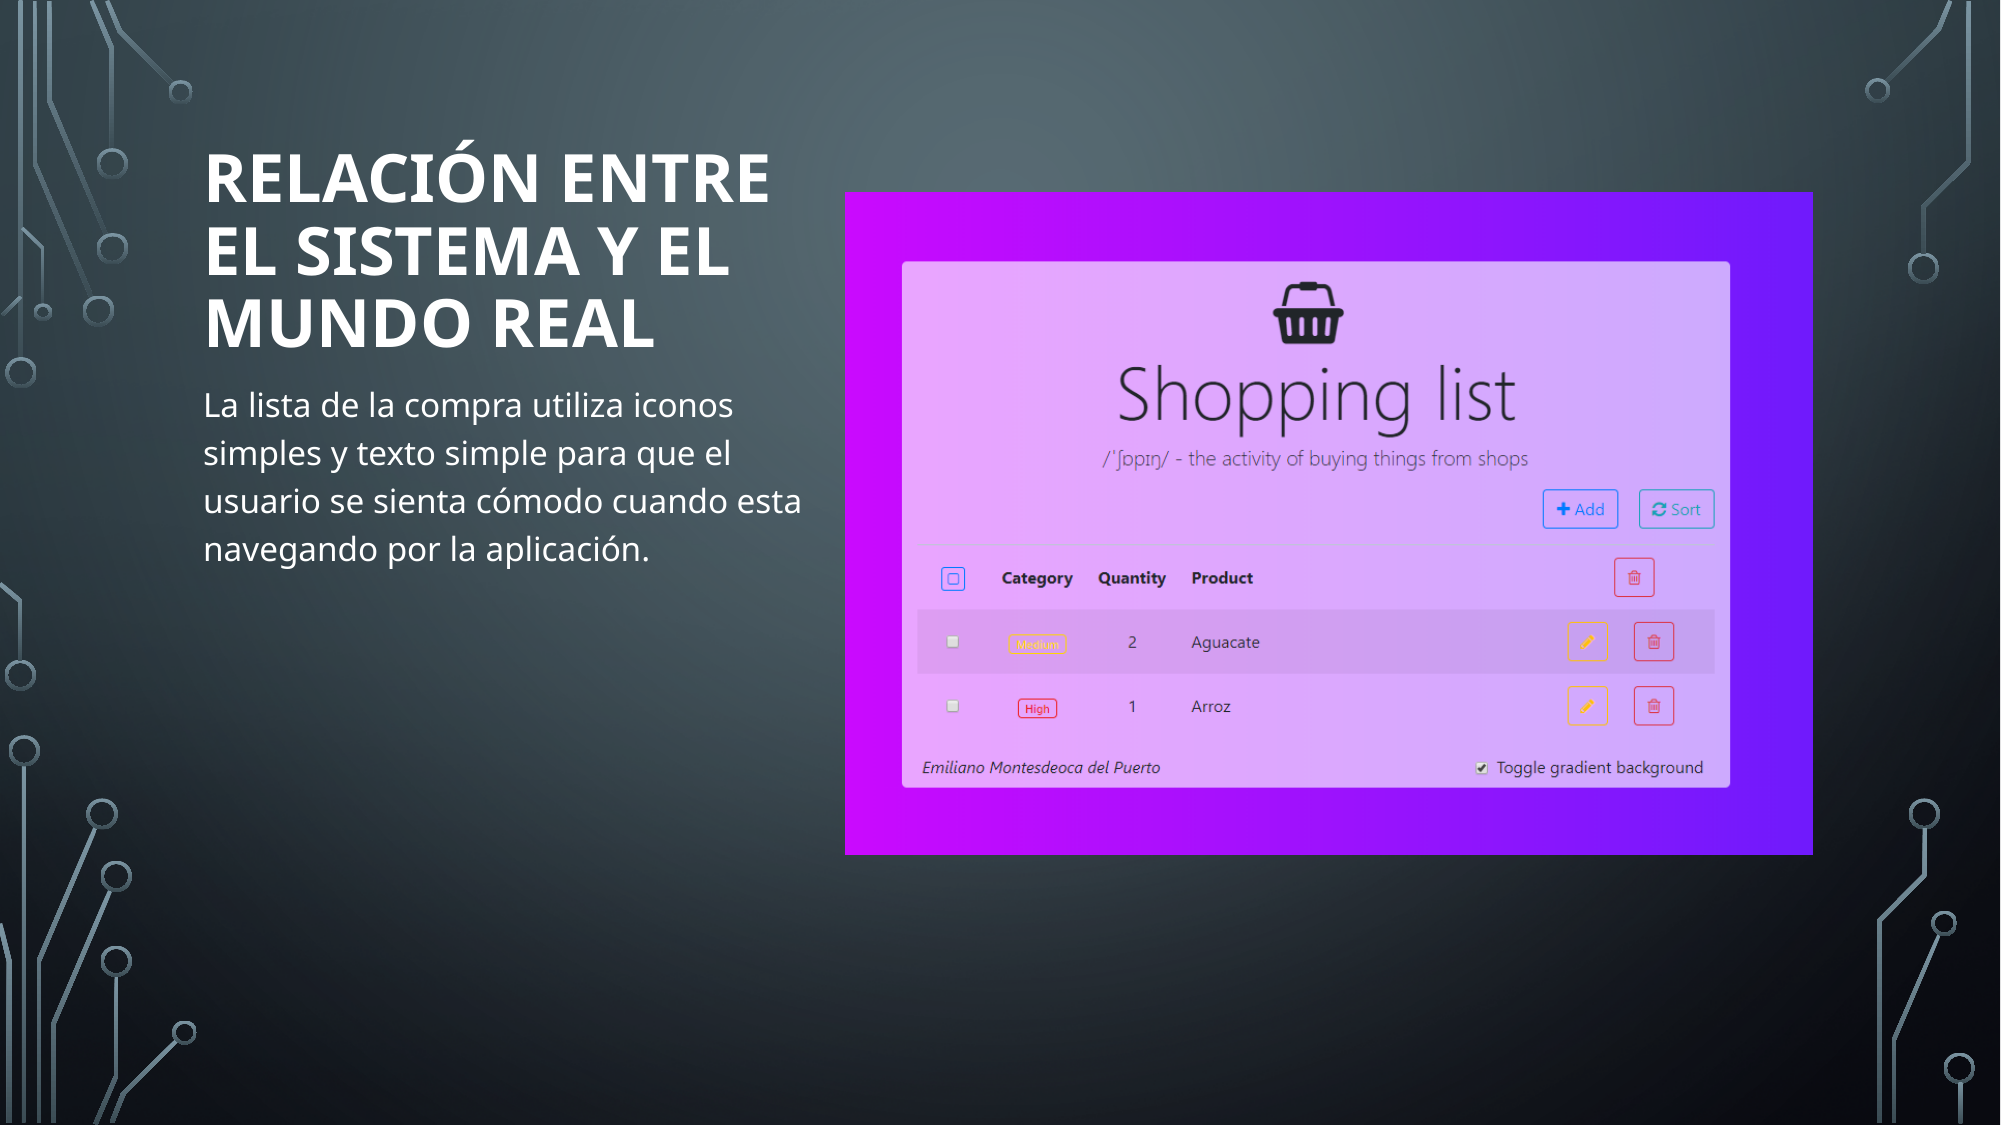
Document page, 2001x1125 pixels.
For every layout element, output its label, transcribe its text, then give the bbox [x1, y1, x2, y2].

title Relación entre el sistema y el mundo real [188, 99, 821, 369]
list La lista de la compra utiliza iconos simples y texto simple para que el usuario se sienta cómodo cuando esta navegando por la aplicación. [188, 369, 821, 950]
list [845, 192, 1813, 855]
